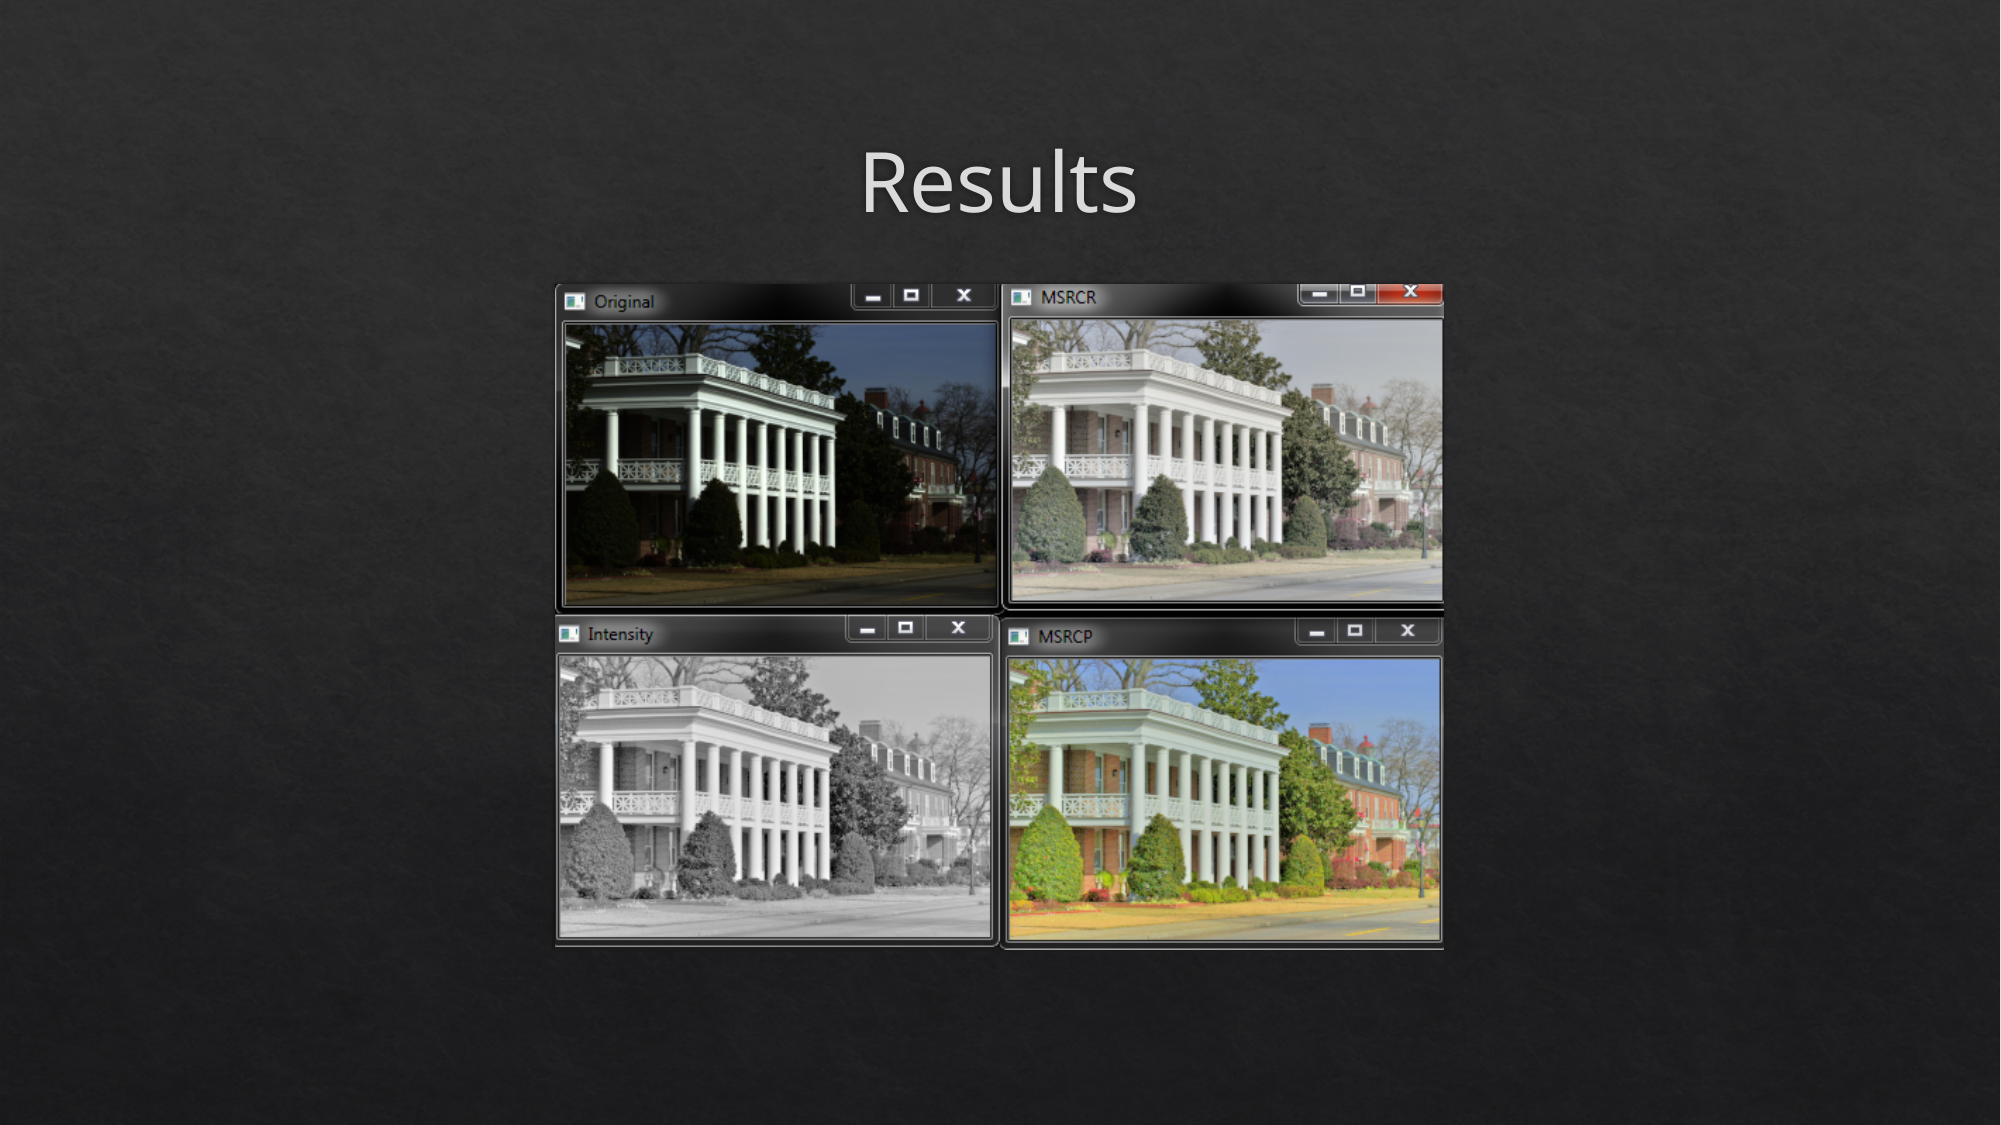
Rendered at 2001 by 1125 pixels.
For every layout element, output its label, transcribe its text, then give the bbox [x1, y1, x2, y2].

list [554, 283, 1444, 951]
title Results [149, 99, 1849, 260]
